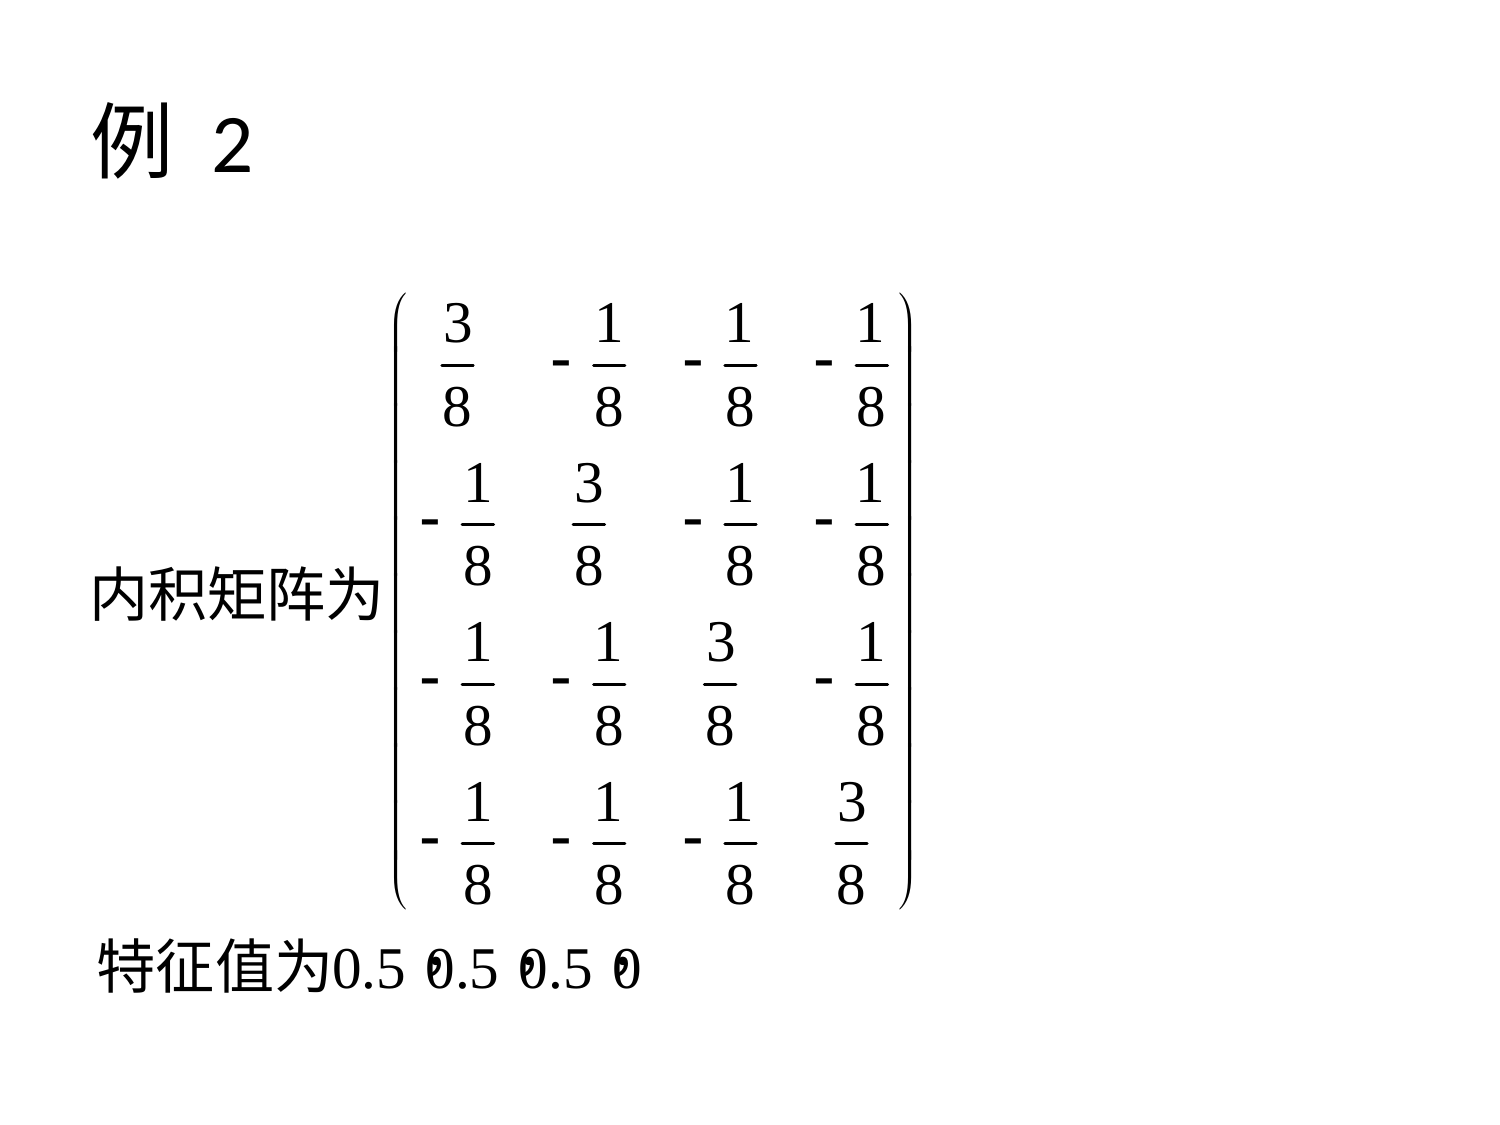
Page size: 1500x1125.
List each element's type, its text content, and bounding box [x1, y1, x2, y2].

title 例 2 [75, 45, 1425, 233]
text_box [88, 278, 928, 1010]
